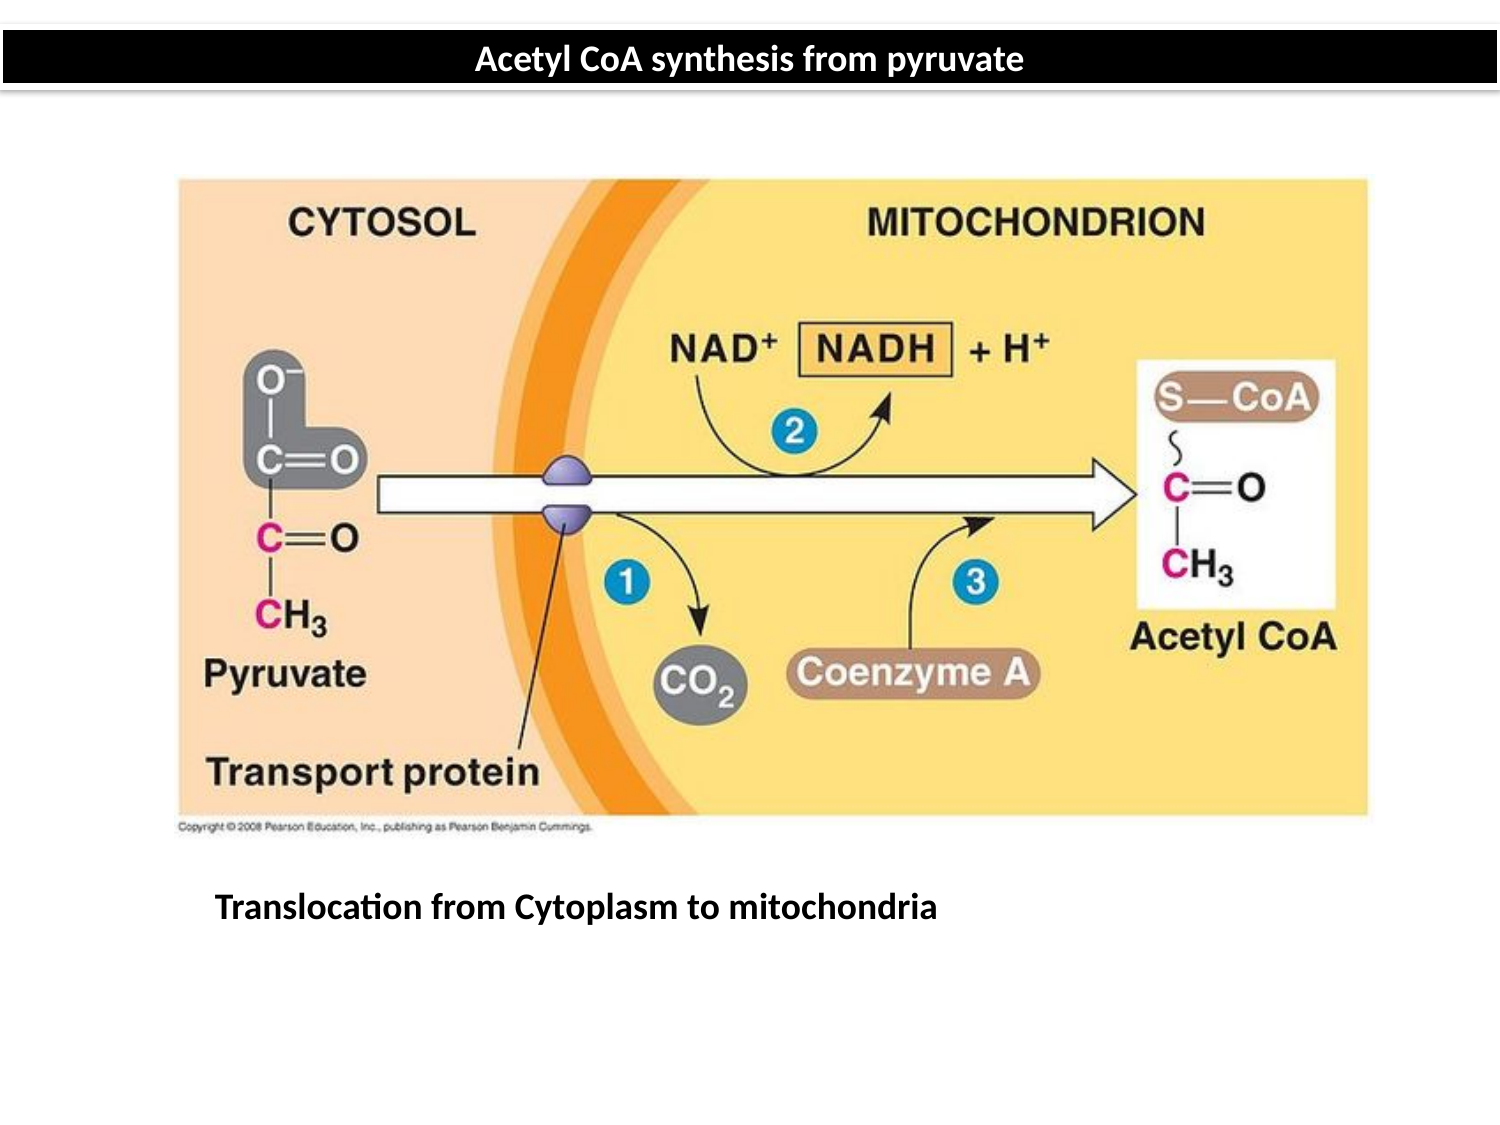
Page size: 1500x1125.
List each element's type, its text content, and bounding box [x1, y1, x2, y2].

text_box Translocation from Cytoplasm to mitochondria [200, 874, 1300, 935]
text_box Acetyl CoA synthesis from pyruvate [0, 24, 1500, 90]
picture [174, 174, 1376, 841]
